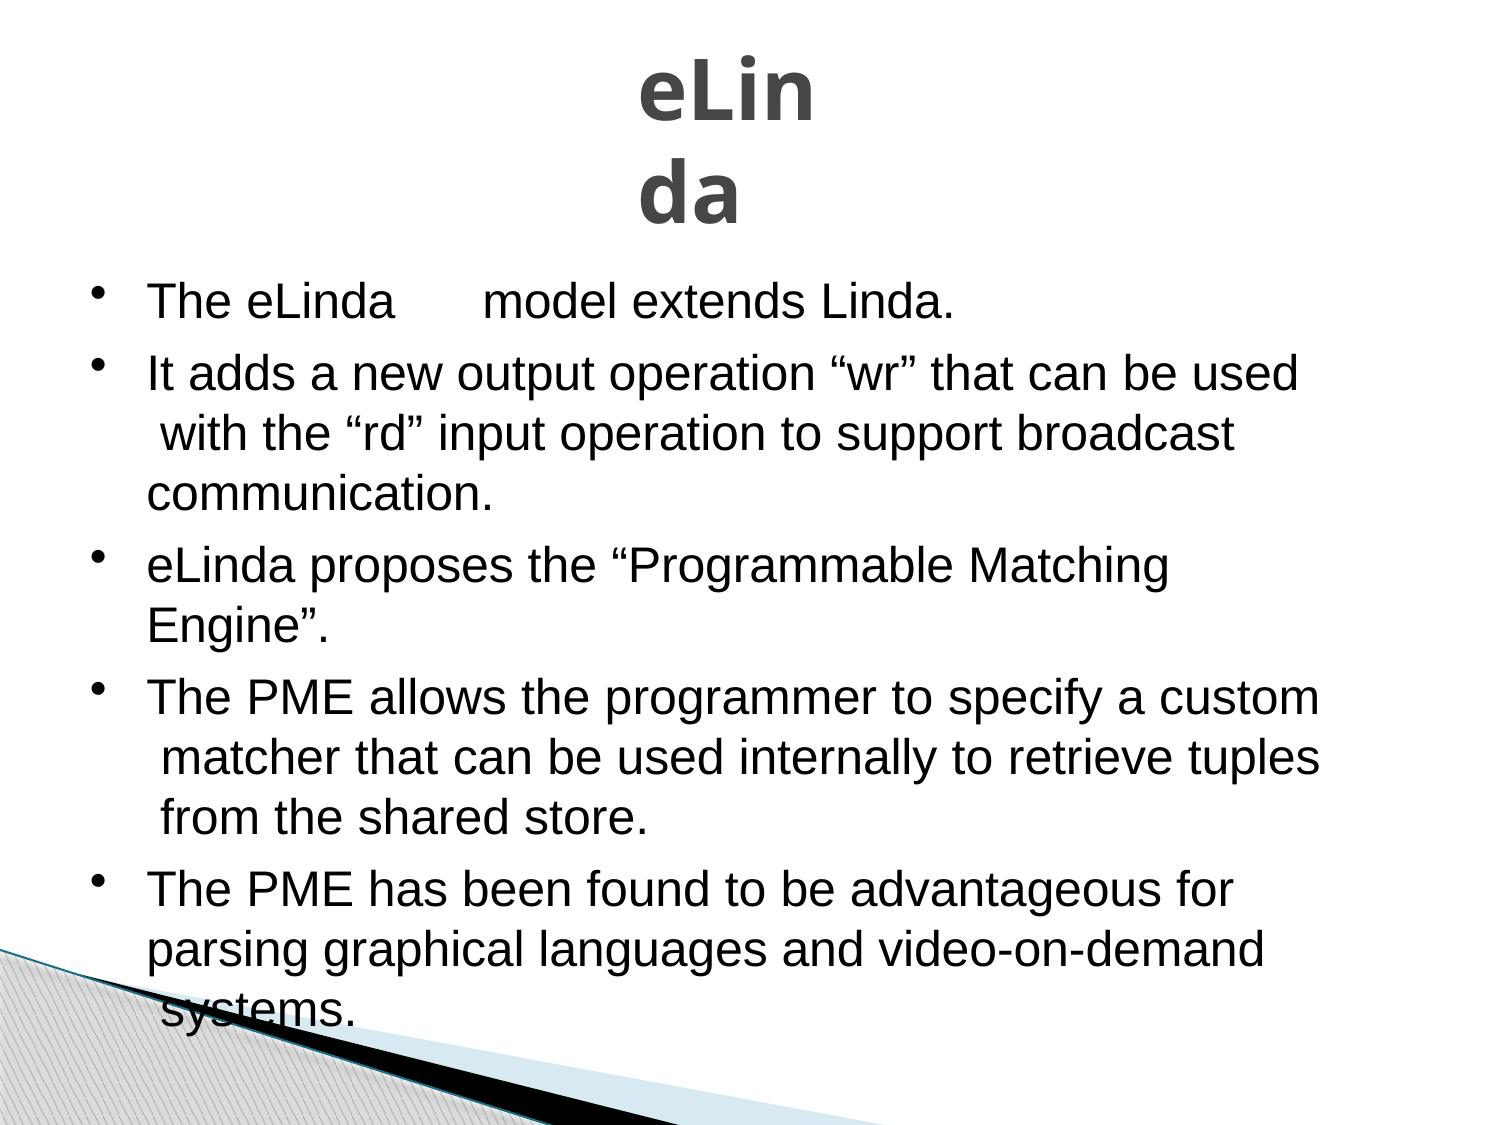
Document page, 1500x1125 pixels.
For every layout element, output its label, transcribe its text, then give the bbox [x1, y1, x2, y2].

text_box The eLinda model extends Linda. It adds a new output operation “wr” that can be used with the “rd” input operation to support broadcast communication. eLinda proposes the “Programmable Matching Engine”. The PME allows the programmer to specify a custom matcher that can be used internally to retrieve tuples from the shared store. The PME has been found to be advantageous for parsing graphical languages and video-on-demand systems. [87, 254, 1377, 1037]
title eLinda [635, 33, 866, 241]
